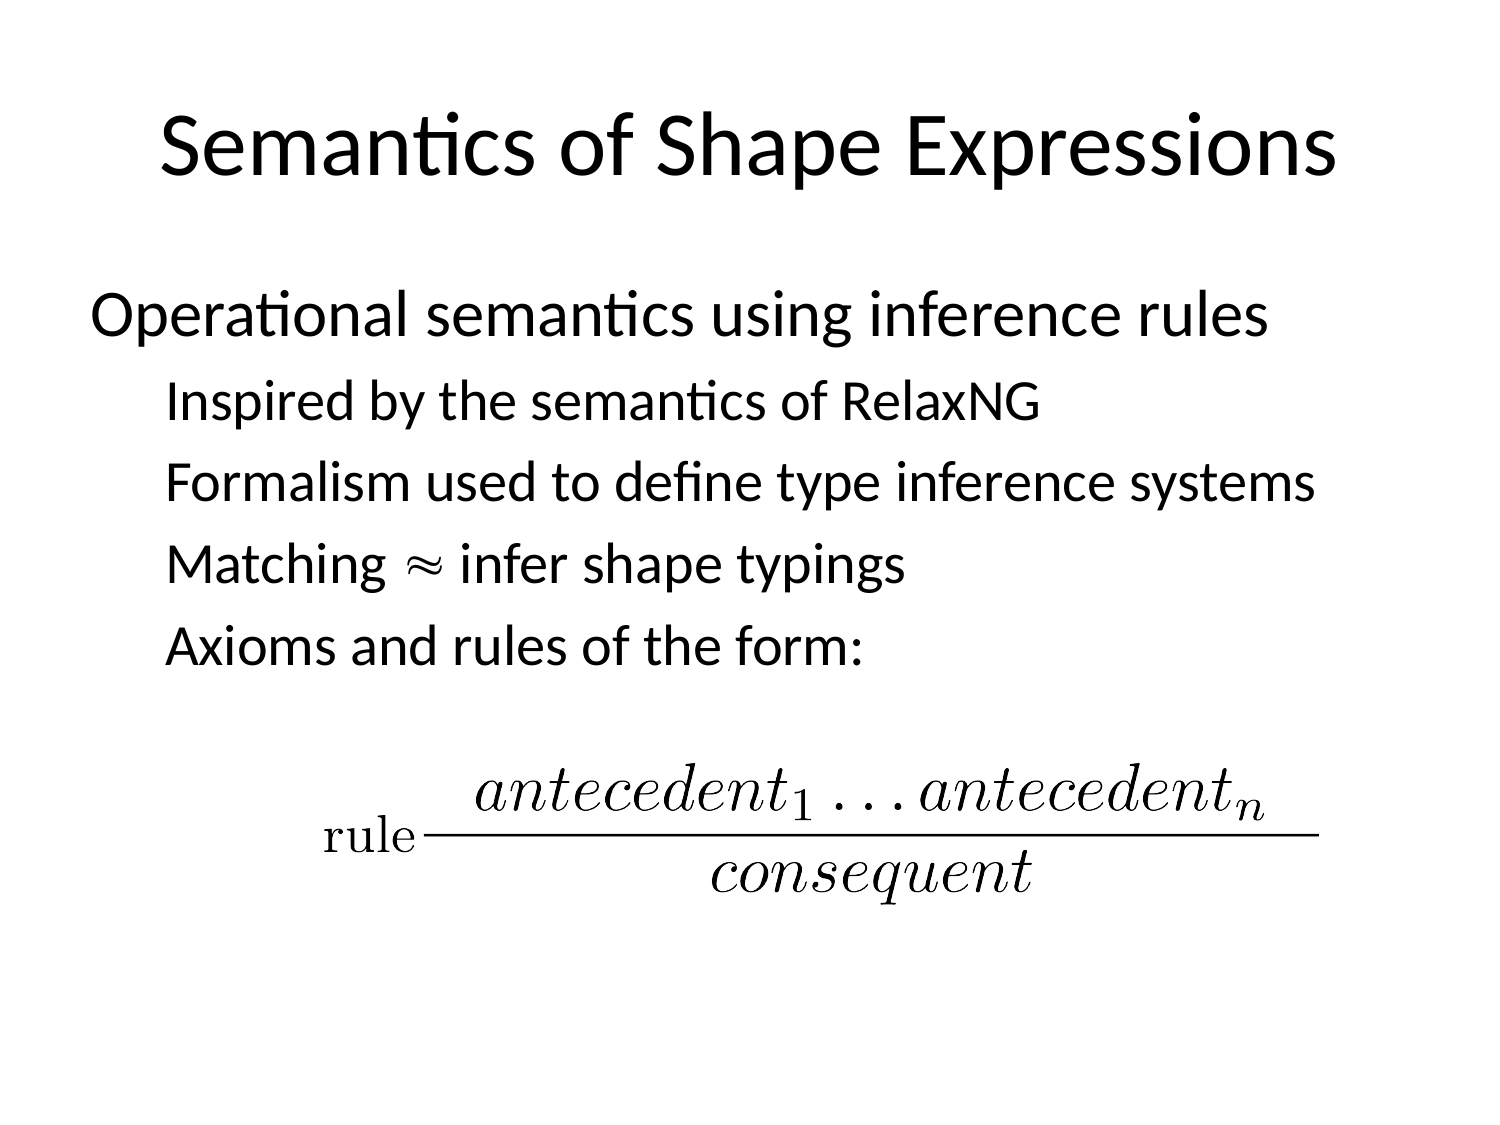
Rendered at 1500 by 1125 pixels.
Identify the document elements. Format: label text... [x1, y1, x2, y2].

list Operational semantics using inference rules Inspired by the semantics of RelaxNG Formalism used to define type inference systems Matching  infer shape typings Axioms and rules of the form: [75, 262, 1400, 716]
title Semantics of Shape Expressions [75, 45, 1425, 233]
picture [324, 763, 1319, 905]
